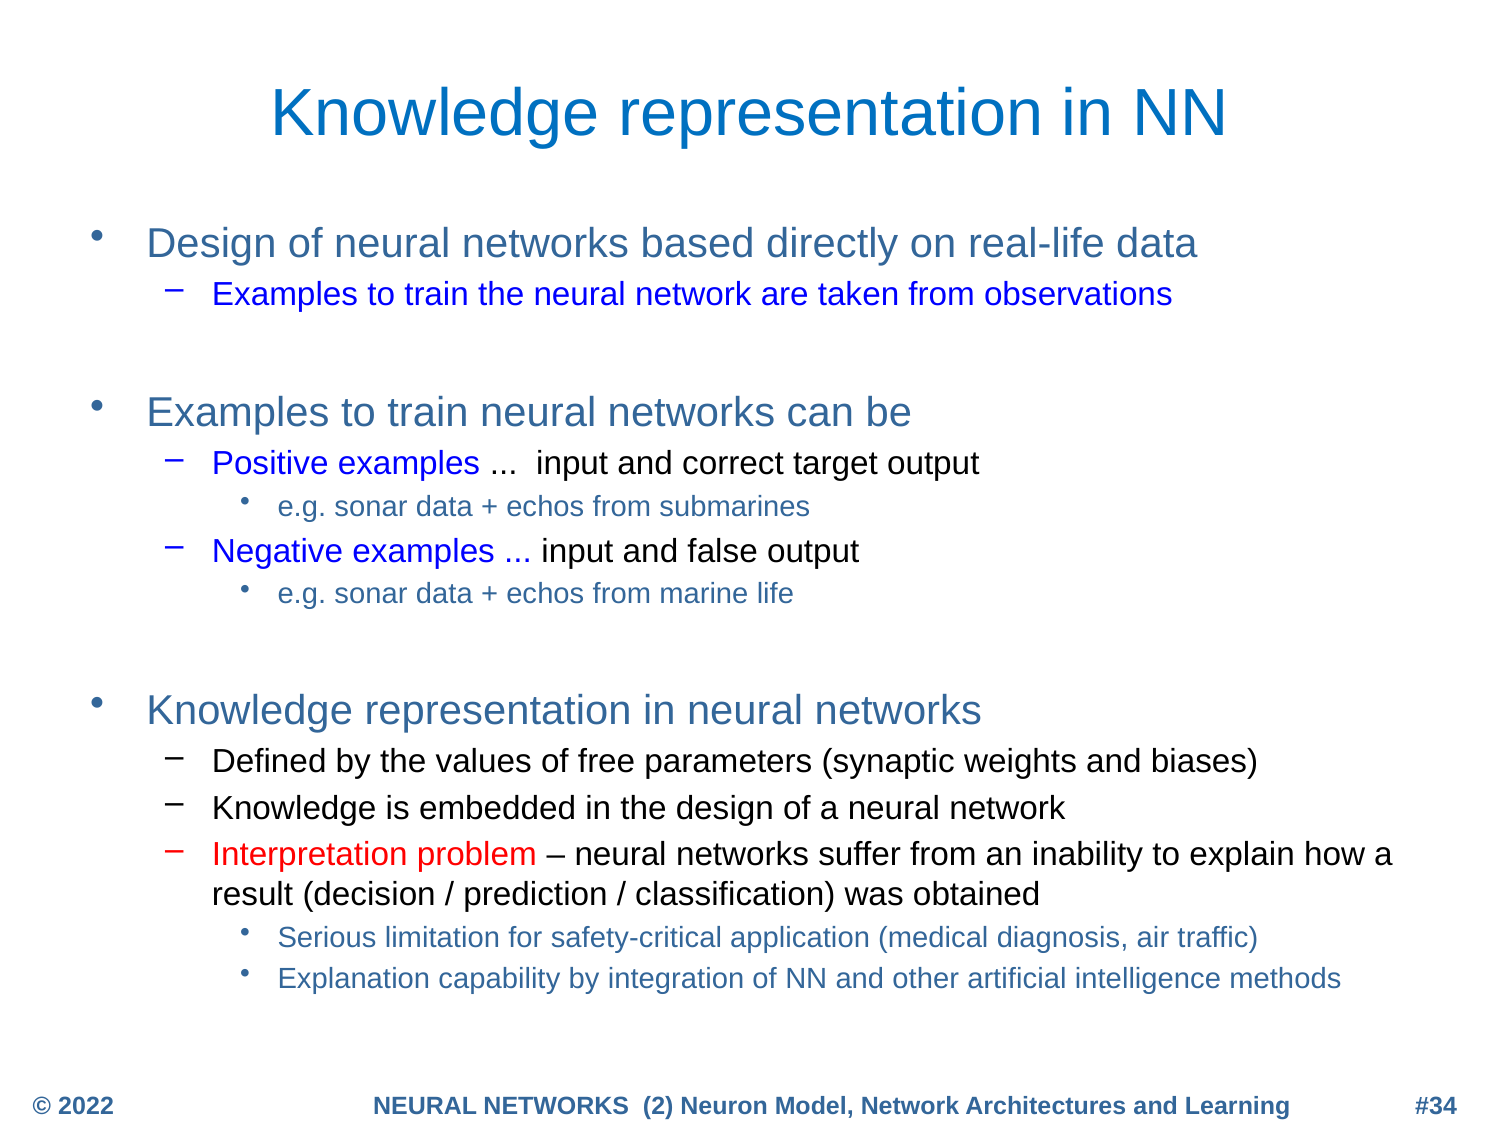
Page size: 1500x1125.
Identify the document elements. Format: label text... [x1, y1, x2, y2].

slide_number #34 [1080, 1082, 1473, 1118]
title Knowledge representation in NN [74, 44, 1426, 173]
footer NEURAL NETWORKS (2) Neuron Model, Network Architectures and Learning [324, 1082, 1080, 1118]
slide_number © 2022 [17, 1082, 324, 1118]
list Design of neural networks based directly on real-life data Examples to train the neural network are taken from observations Examples to train neural networks can be Positive examples ... input and correct target output e.g. sonar data + echos from submarines Negative examples ... input and false output e.g. sonar data + echos from marine life Knowledge representation in neural networks Defined by the values of free parameters (synaptic weights and biases) Knowledge is embedded in the design of a neural network Interpretation problem – neural networks suffer from an inability to explain how a result (decision / prediction / classification) was obtained Serious limitation for safety-critical application (medical diagnosis, air traffic) Explanation capability by integration of NN and other artificial intelligence methods [74, 207, 1426, 1048]
